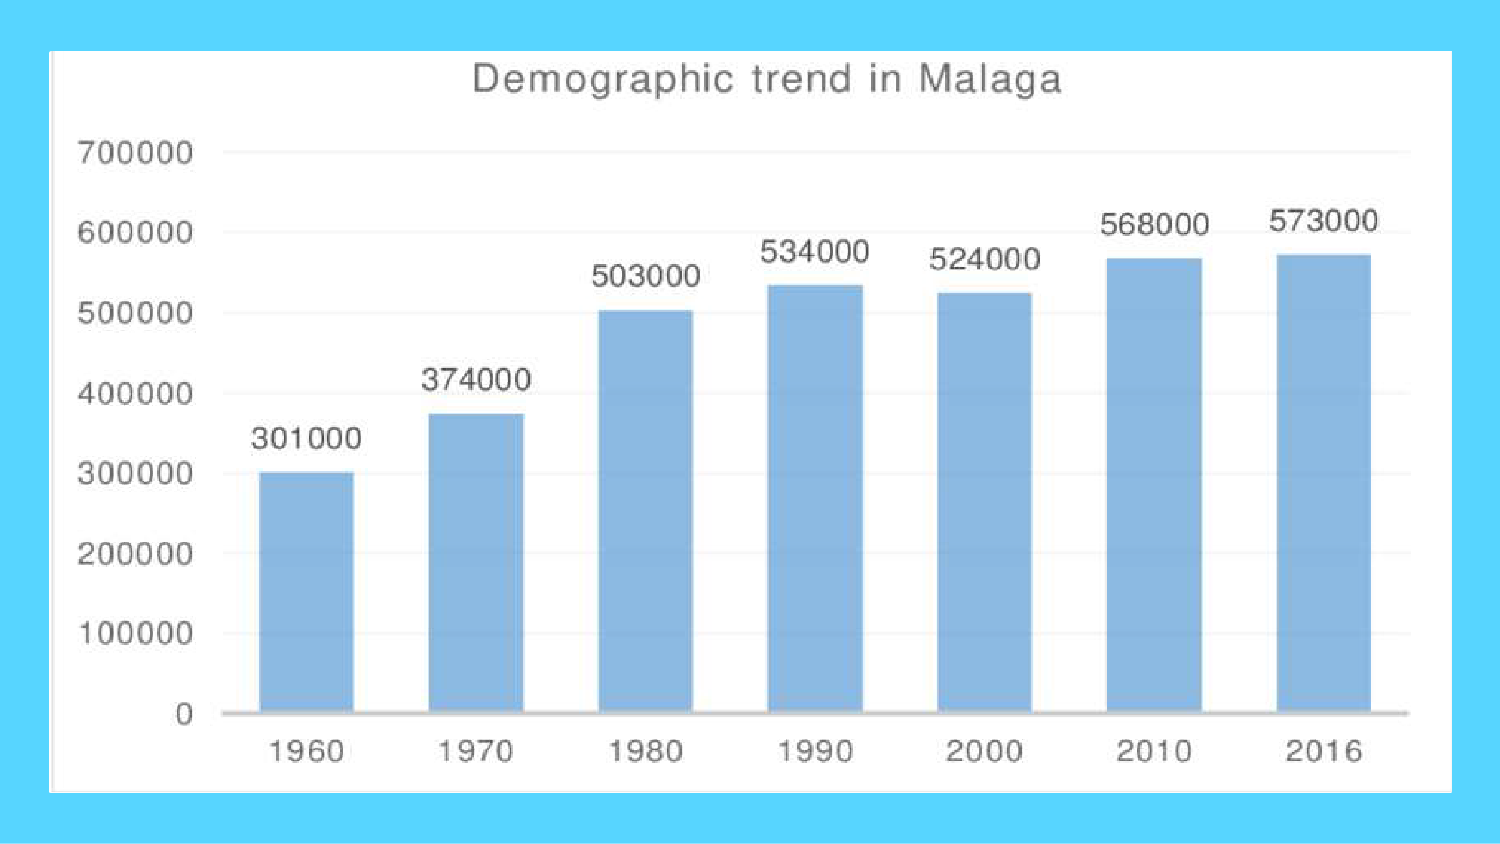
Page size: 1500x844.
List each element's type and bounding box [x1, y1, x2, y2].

picture [49, 50, 1452, 793]
text_box [0, 0, 1500, 844]
